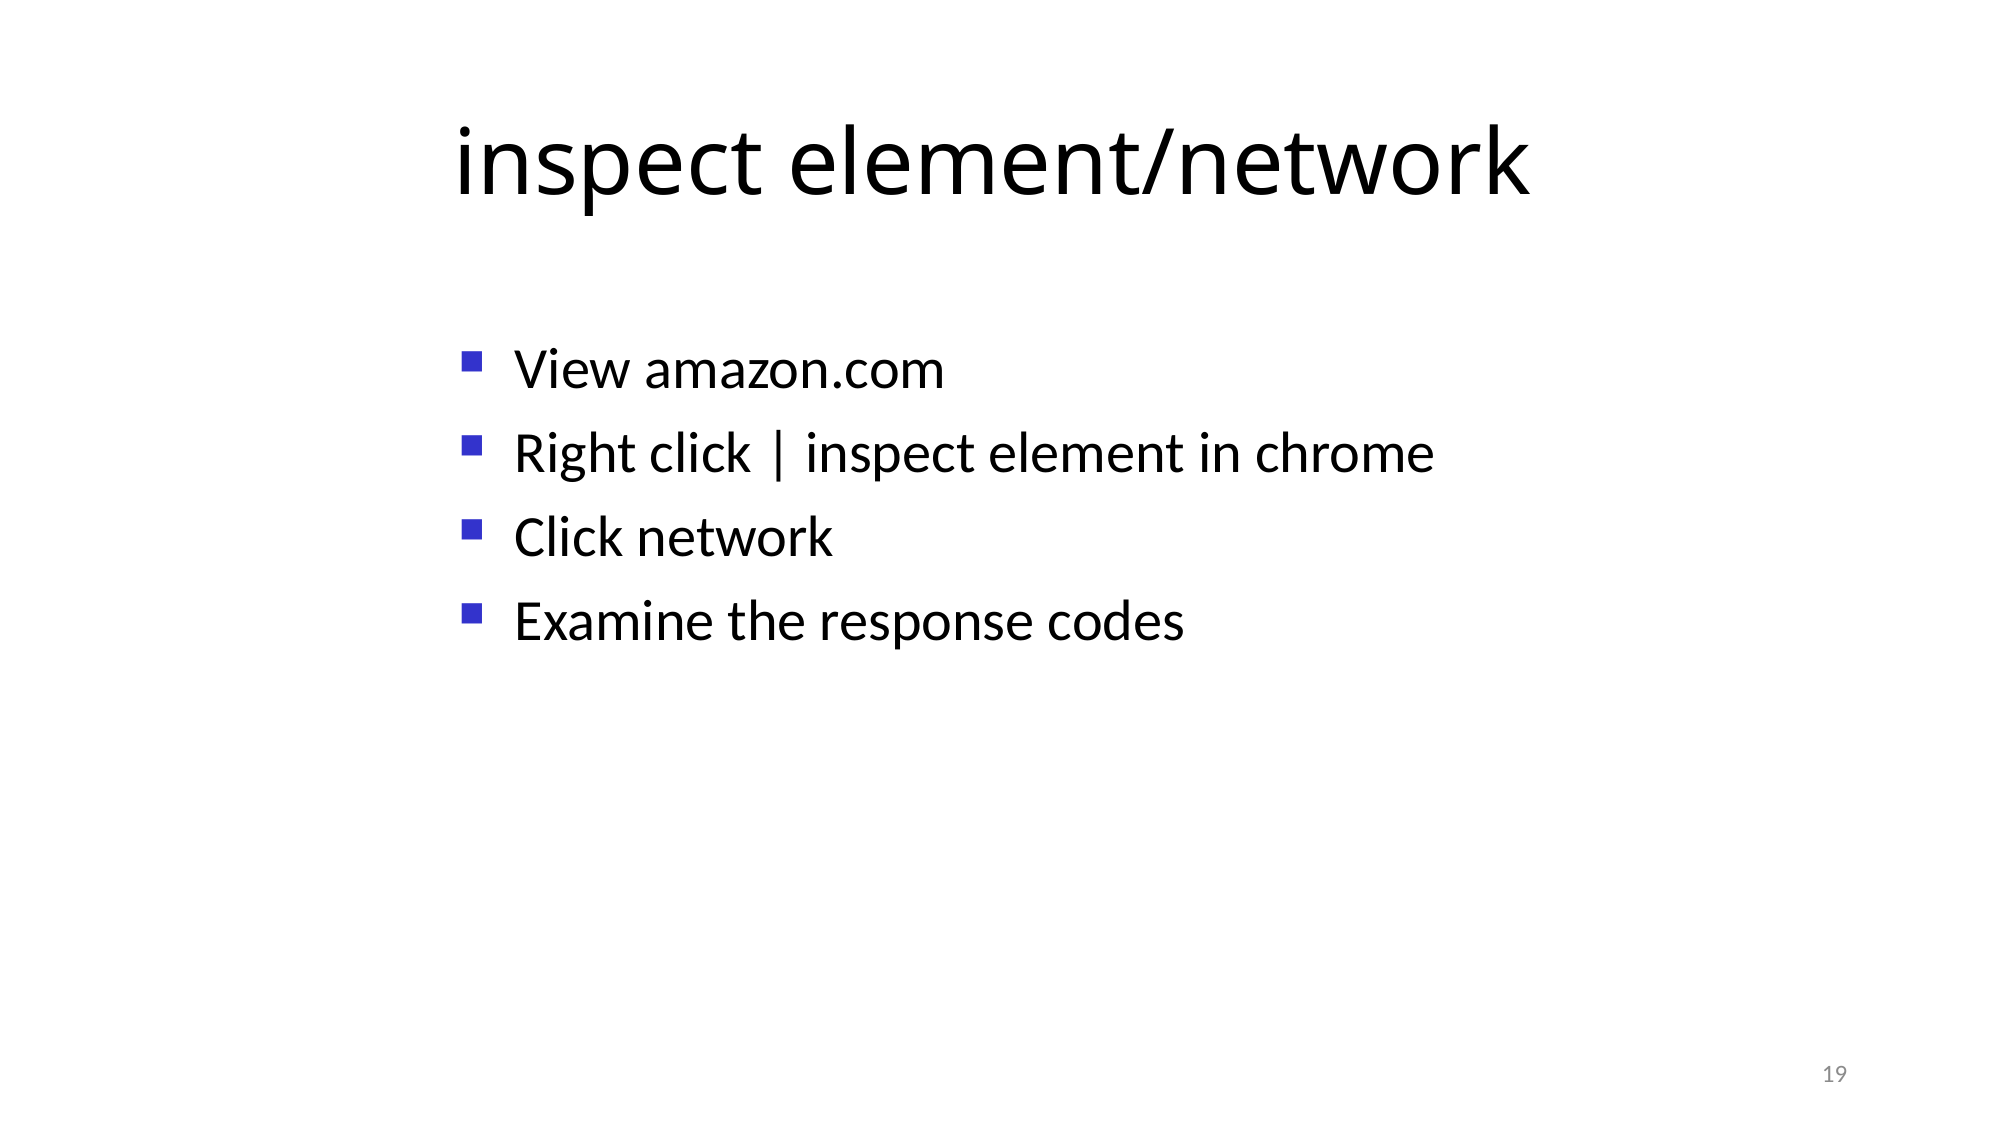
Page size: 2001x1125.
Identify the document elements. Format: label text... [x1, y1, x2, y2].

title inspect element/network [438, 45, 1718, 285]
slide_number 19 [1412, 1042, 1863, 1103]
list View amazon.com Right click | inspect element in chrome Click network Examine the response codes [444, 331, 1719, 1006]
